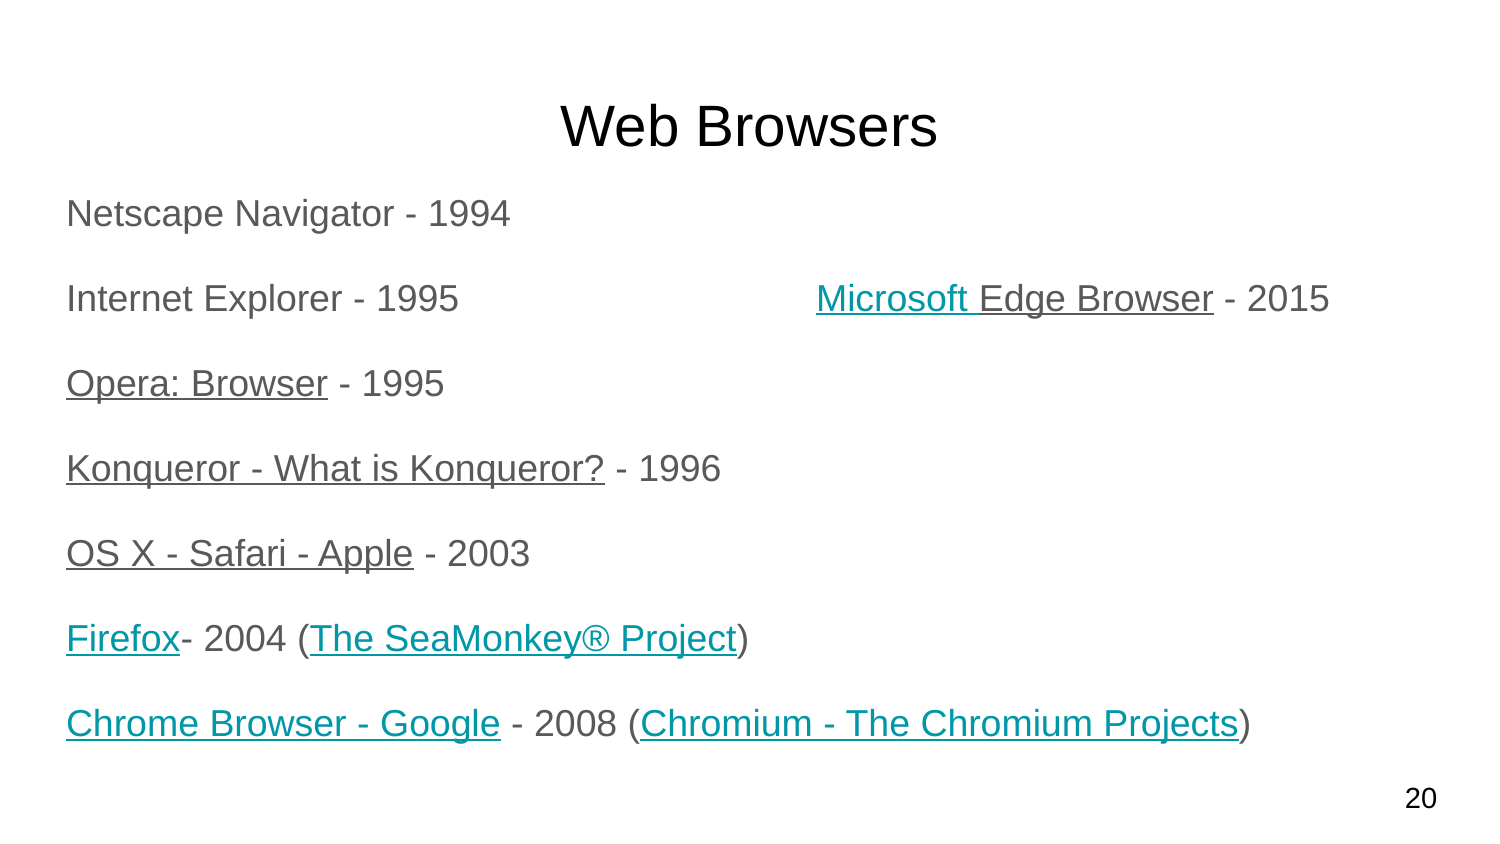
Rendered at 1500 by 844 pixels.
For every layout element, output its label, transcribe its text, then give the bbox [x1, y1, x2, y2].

list Netscape Navigator - 1994 Internet Explorer - 1995 Microsoft Edge Browser - 2015 Opera: Browser - 1995 Konqueror - What is Konqueror? - 1996 OS X - Safari - Apple - 2003 Firefox- 2004 (The SeaMonkey® Project) Chrome Browser - Google - 2008 (Chromium - The Chromium Projects) [51, 166, 1449, 728]
slide_number 20 [1389, 764, 1480, 830]
title Web Browsers [51, 72, 1449, 166]
